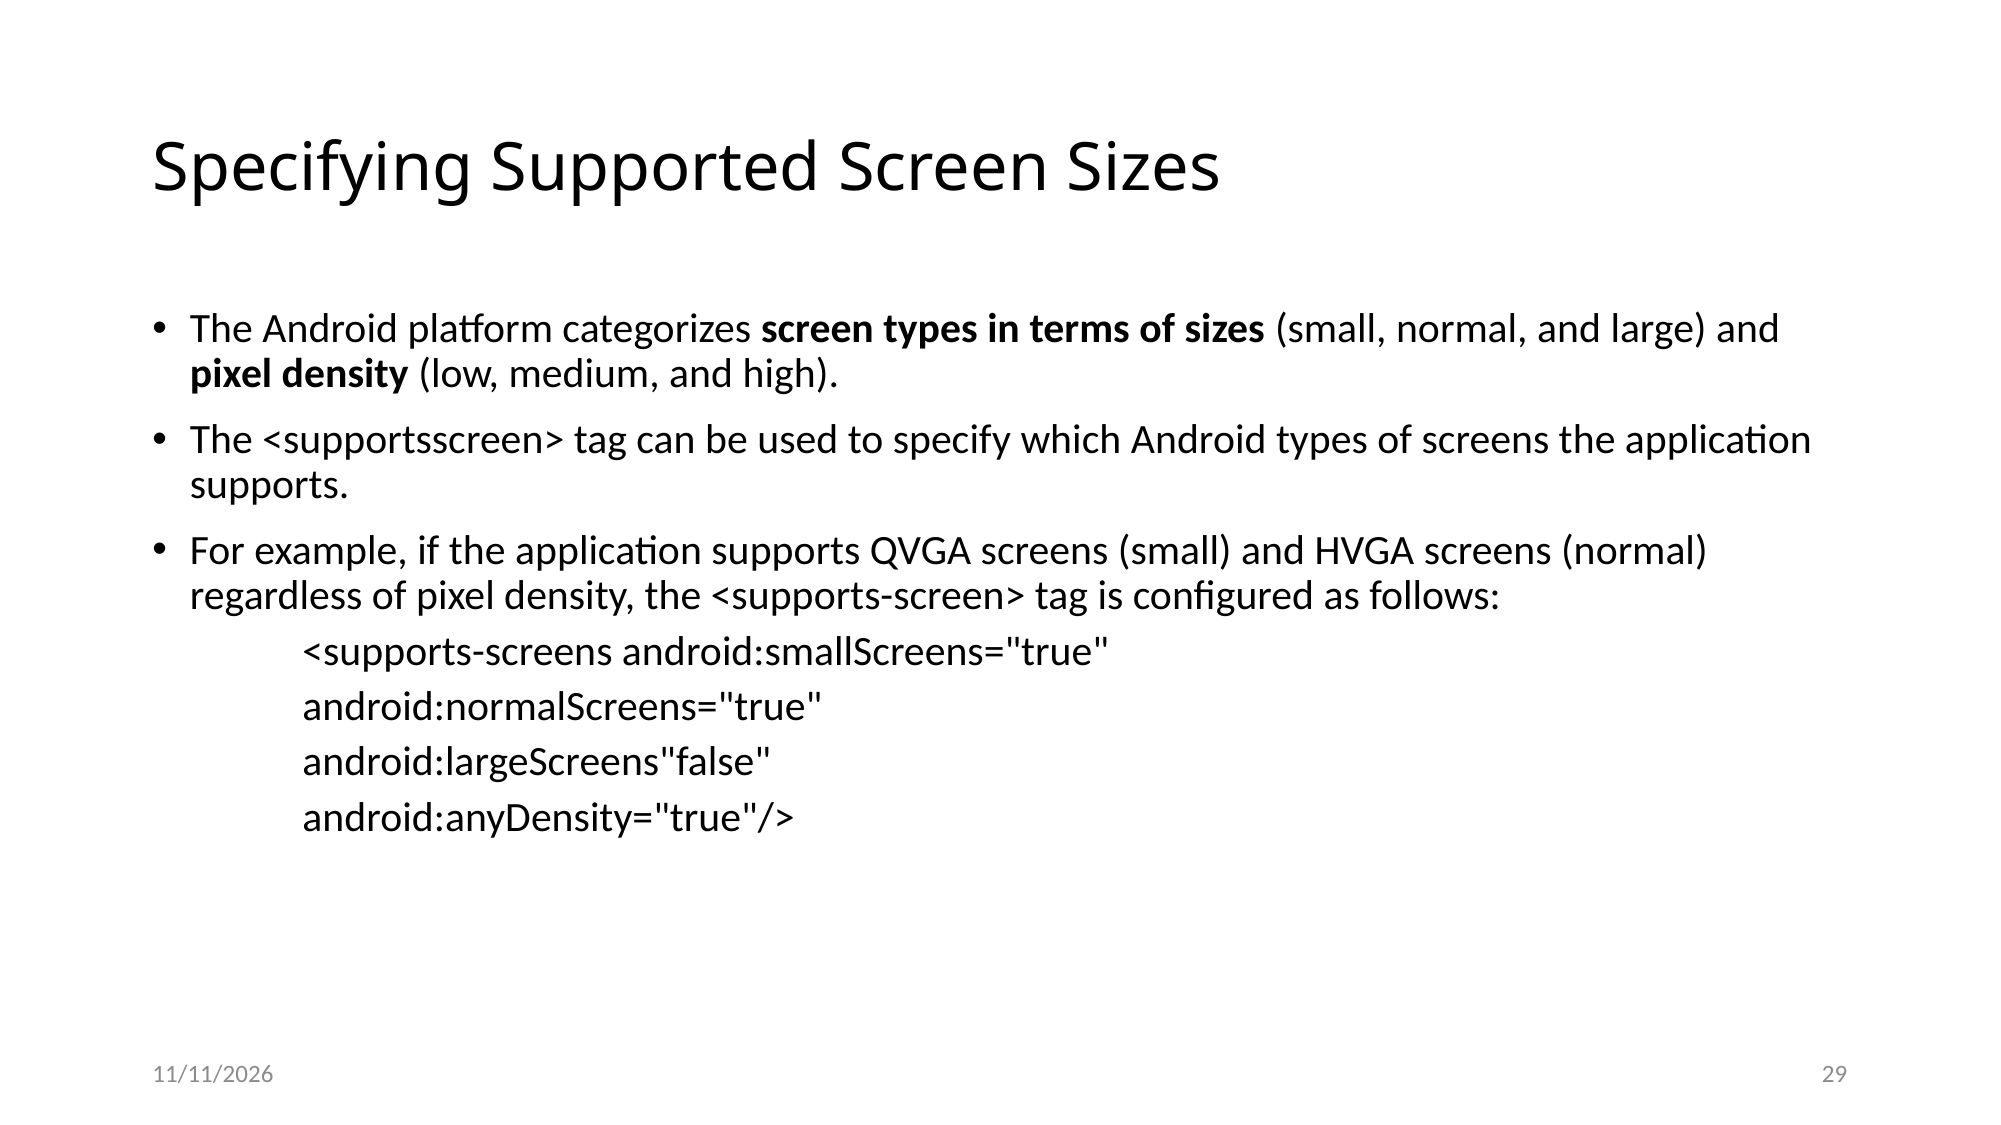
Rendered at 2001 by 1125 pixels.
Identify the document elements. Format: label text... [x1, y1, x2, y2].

slide_number 29 [1412, 1042, 1863, 1103]
list The Android platform categorizes screen types in terms of sizes (small, normal, and large) and pixel density (low, medium, and high). The <supportsscreen> tag can be used to specify which Android types of screens the application supports. For example, if the application supports QVGA screens (small) and HVGA screens (normal) regardless of pixel density, the <supports-screen> tag is configured as follows: <supports-screens android:smallScreens="true" android:normalScreens="true" android:largeScreens"false" android:anyDensity="true"/> [137, 299, 1863, 1014]
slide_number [137, 1042, 588, 1103]
title Specifying Supported Screen Sizes [137, 59, 1863, 278]
